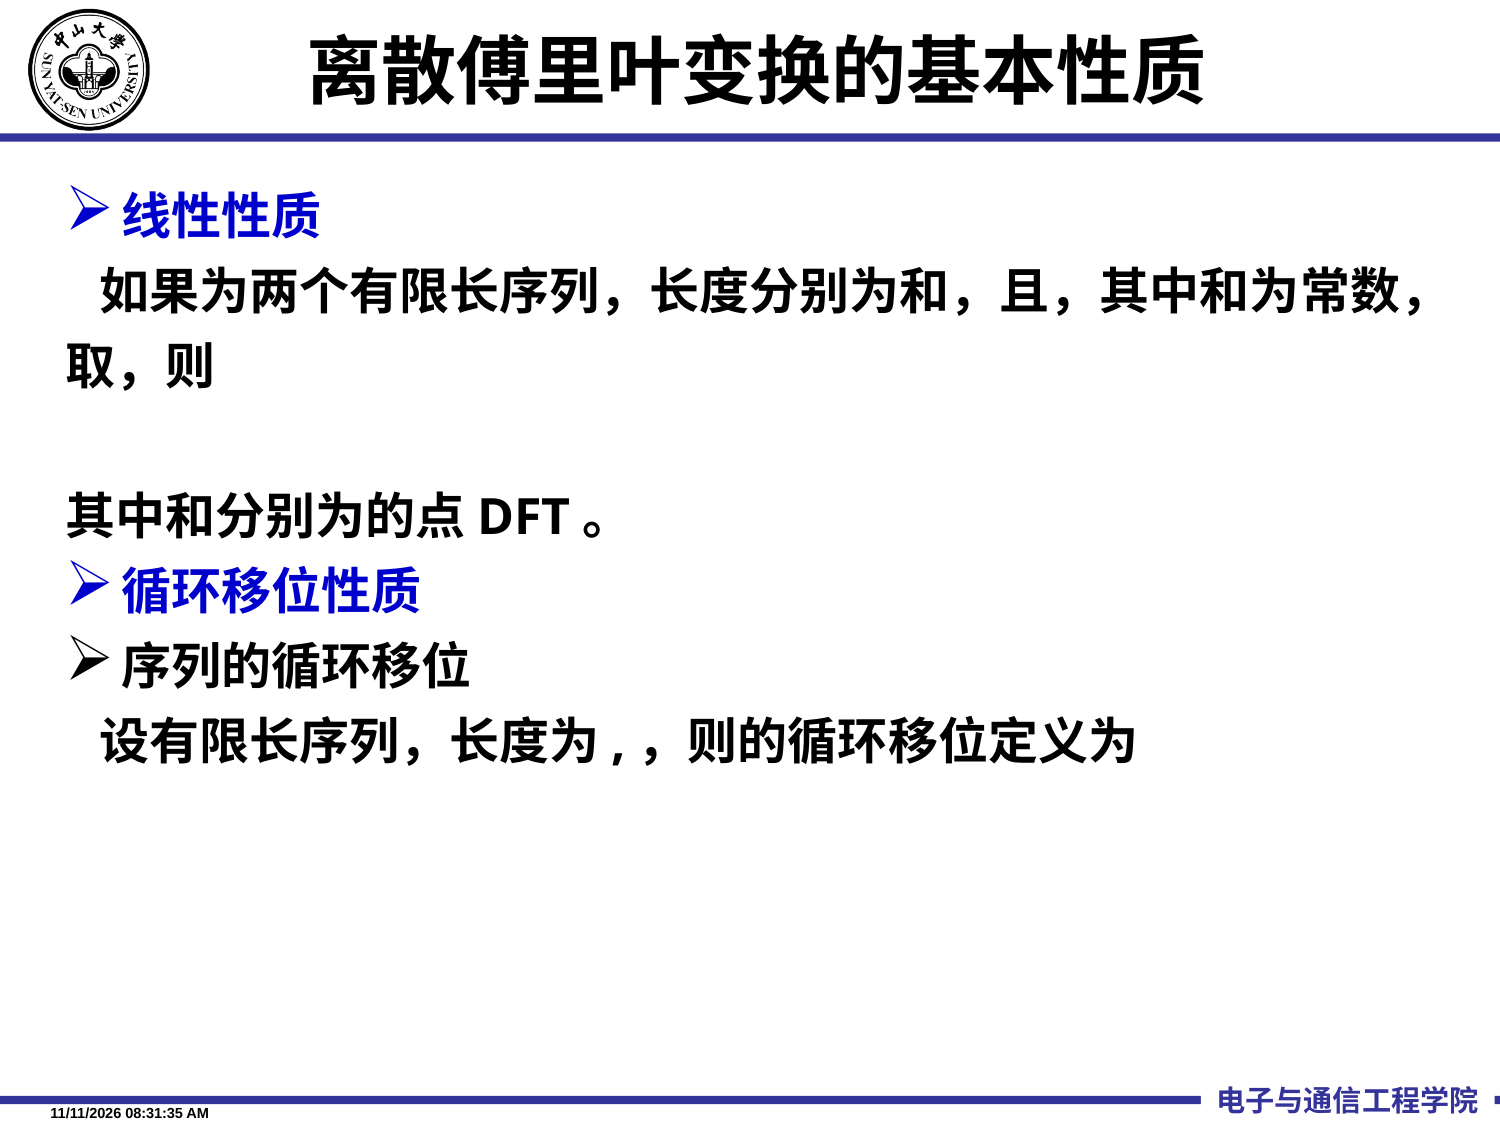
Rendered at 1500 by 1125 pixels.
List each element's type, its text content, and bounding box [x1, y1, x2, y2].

title 离散傅里叶变换的基本性质 [174, 0, 1338, 138]
picture [28, 8, 150, 131]
